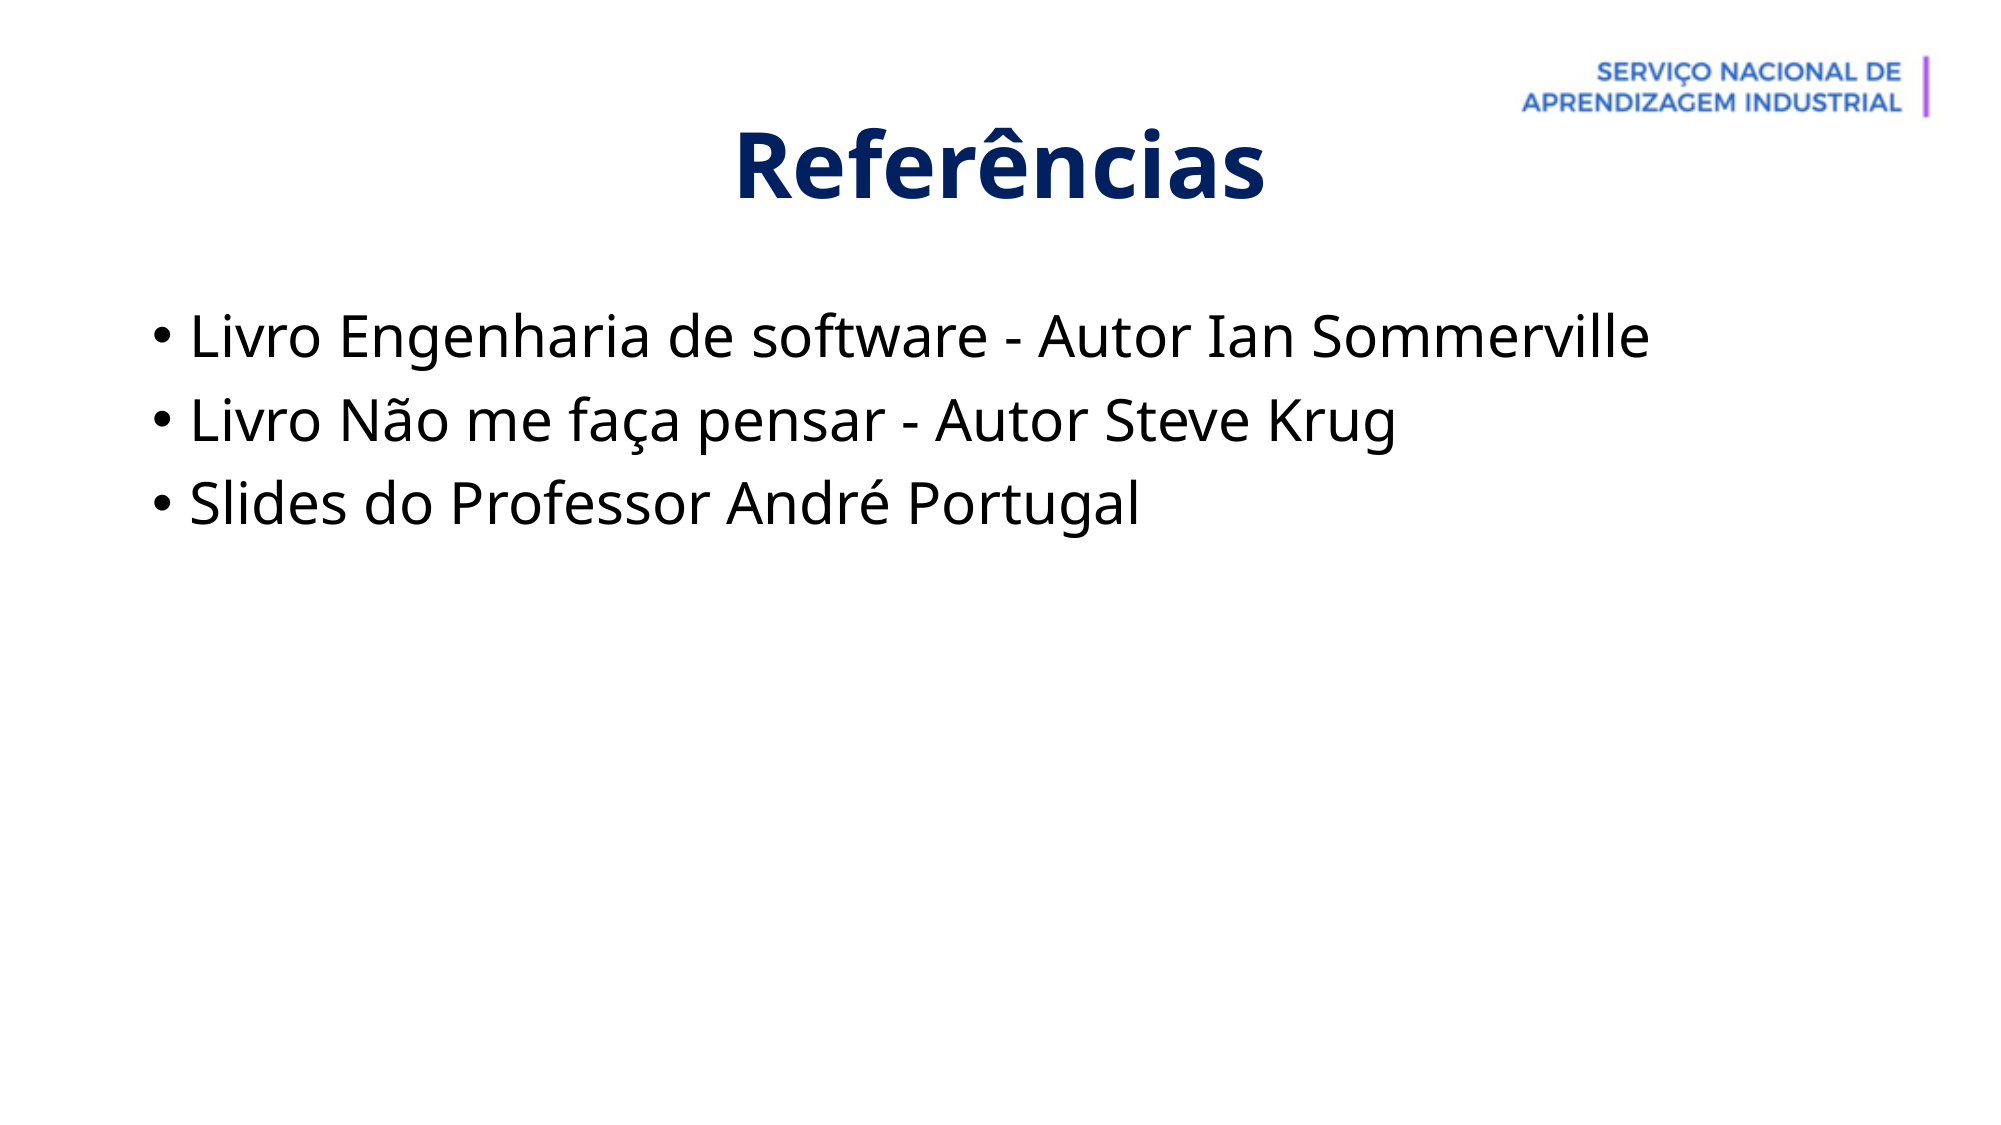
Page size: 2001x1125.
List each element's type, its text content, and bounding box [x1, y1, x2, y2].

picture [1513, 46, 1949, 123]
list Livro Engenharia de software - Autor Ian Sommerville Livro Não me faça pensar - Autor Steve Krug Slides do Professor André Portugal [137, 299, 1863, 1014]
title Referências [137, 59, 1863, 278]
